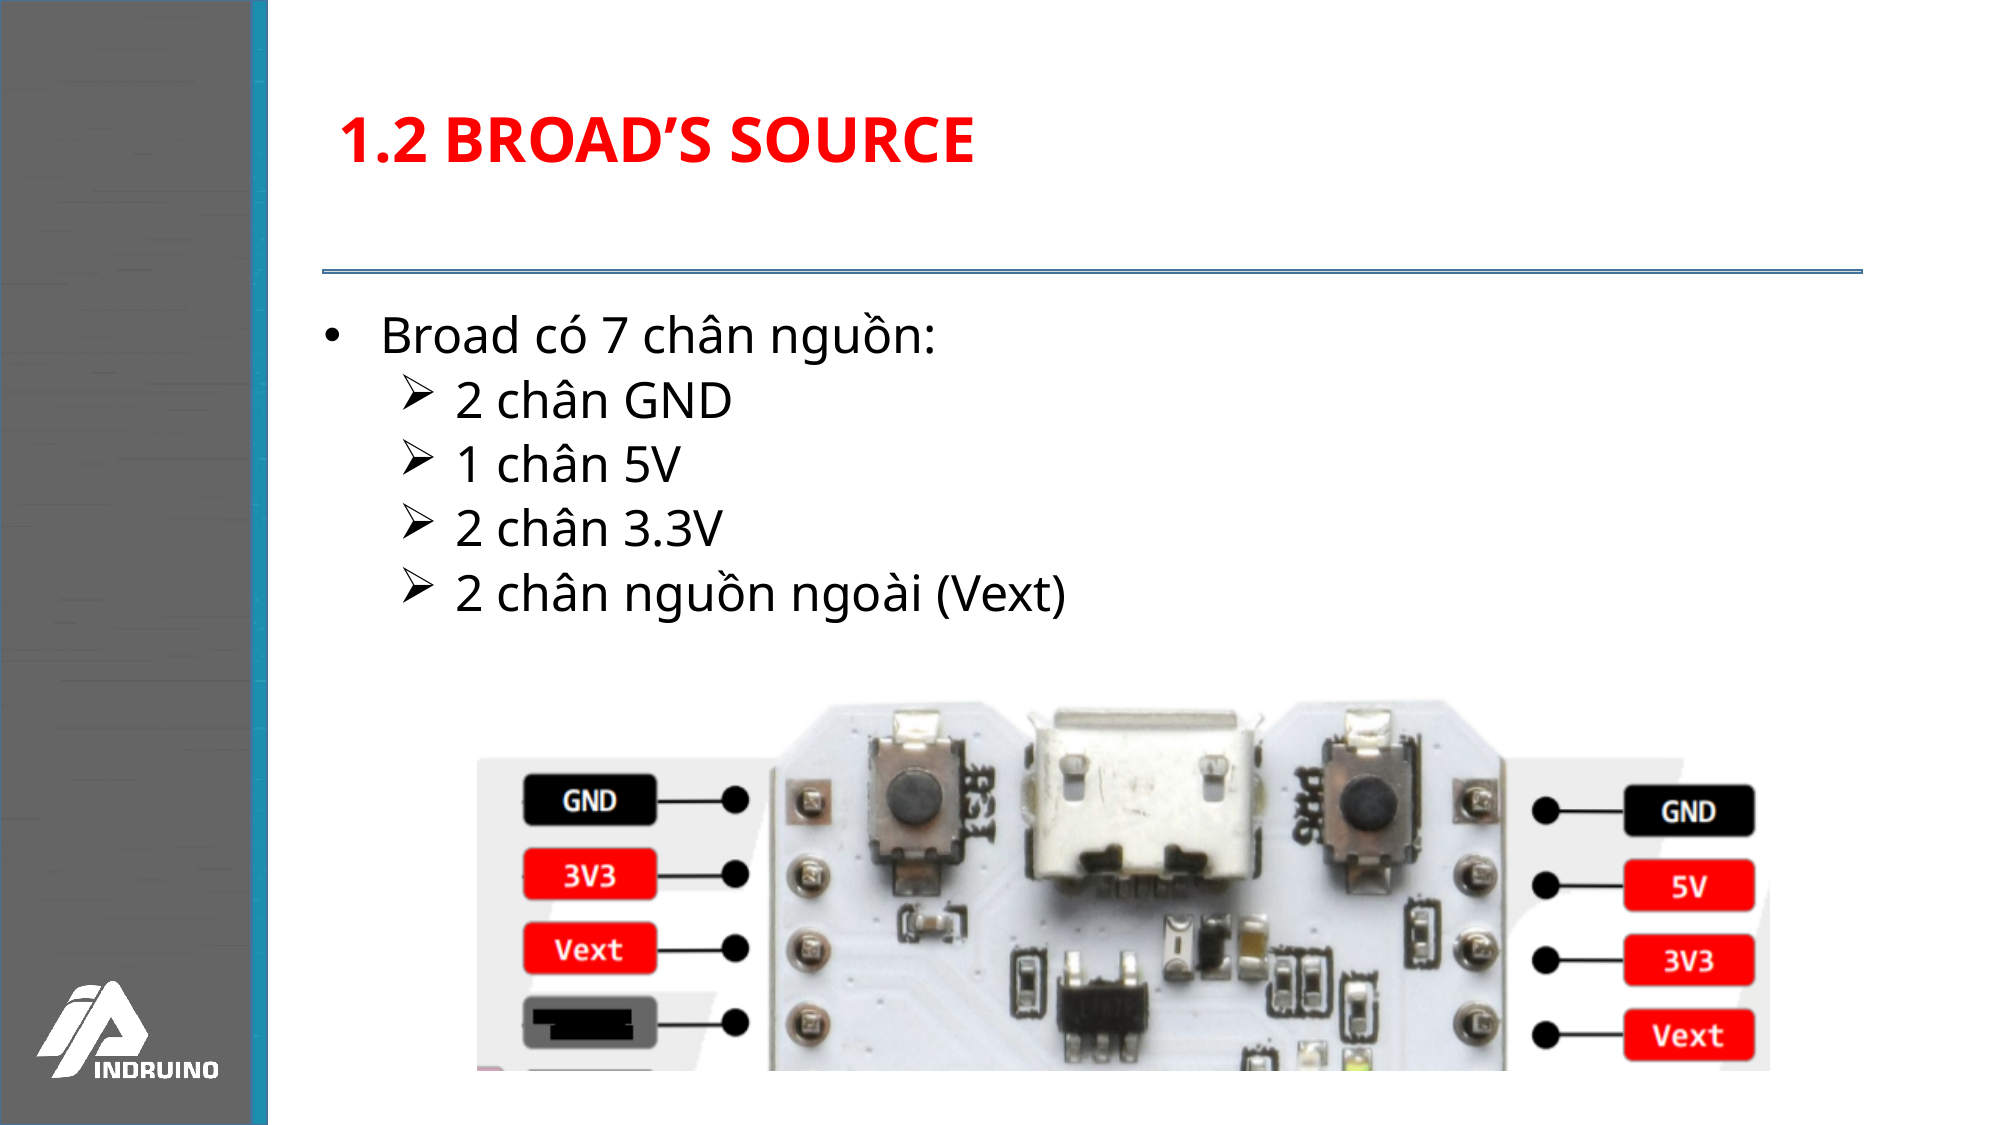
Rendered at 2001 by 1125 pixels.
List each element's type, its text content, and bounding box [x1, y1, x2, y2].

picture [477, 689, 1770, 1071]
list Broad có 7 chân nguồn: 2 chân GND 1 chân 5V 2 chân 3.3V 2 chân nguồn ngoài (Vext) [308, 303, 1861, 652]
title 1.2 BROAD’S SOURCE [323, 40, 1014, 244]
picture [253, 1, 266, 1124]
picture [1, 1, 250, 1124]
